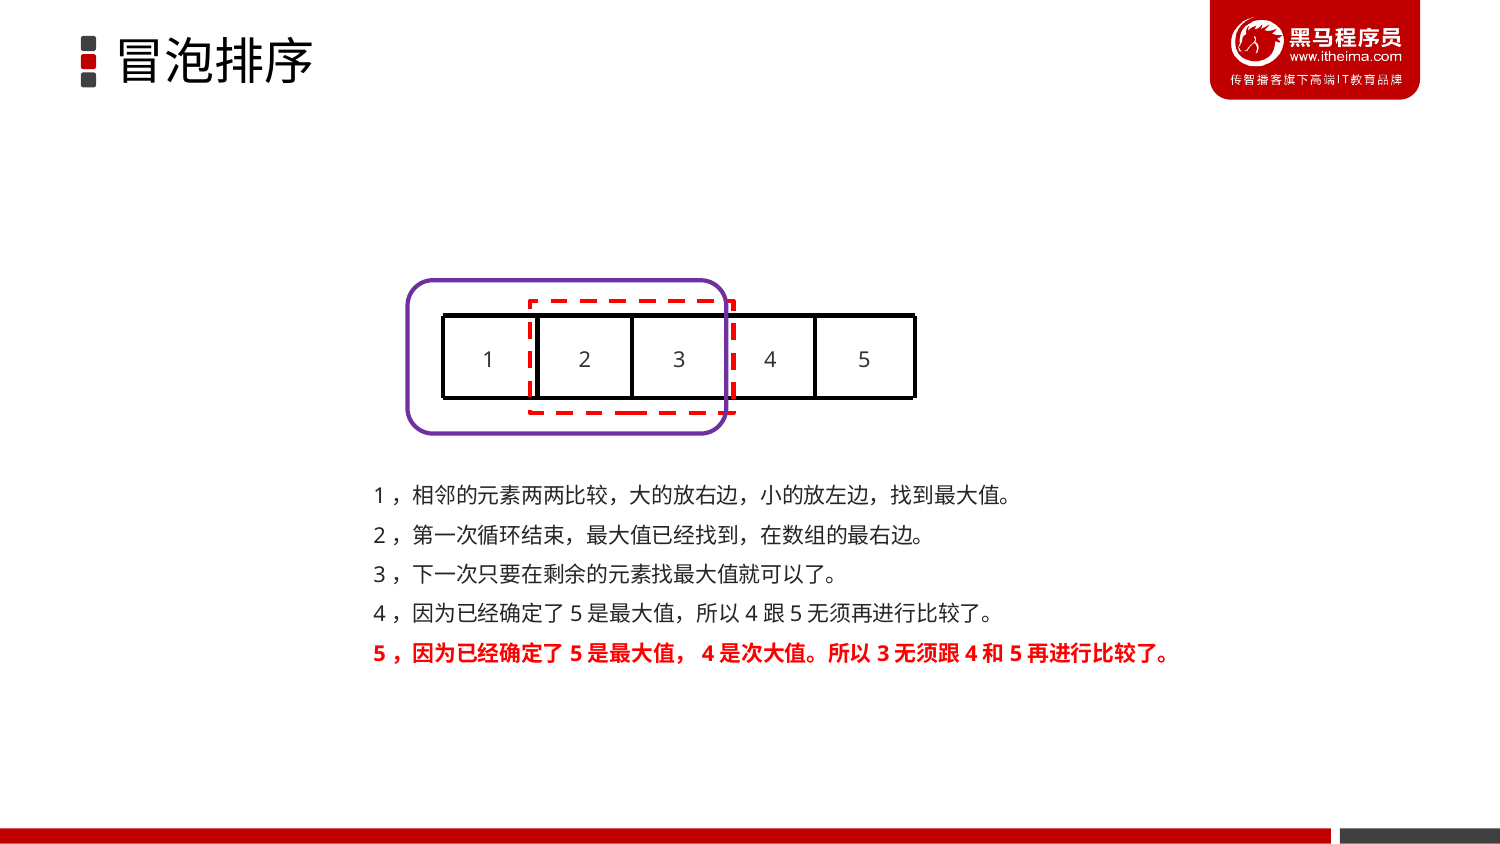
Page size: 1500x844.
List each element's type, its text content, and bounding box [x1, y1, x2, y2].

text_box [728, 299, 736, 314]
text_box 3号家庭 [444, 316, 537, 327]
text_box [728, 407, 736, 415]
text_box 3号家庭 [538, 316, 631, 327]
text_box [730, 324, 736, 397]
picture [1212, 8, 1421, 94]
text_box 1，相邻的元素两两比较，大的放右边，小的放左边，找到最大值。 2，第一次循环结束，最大值已经找到，在数组的最右边。 3，下一次只要在剩余的元素找最大值就可以了。 4，因为已经确定了5是最大值，所以4跟5无须再进行比较了。 5，因为已经确定了5是最大值，4是次大值。所以3无须跟4和5再进行比较了。 [358, 461, 1246, 673]
text_box 4 [749, 337, 792, 379]
text_box 冒泡排序 [103, 0, 987, 130]
text_box 3号家庭 [633, 316, 725, 327]
text_box 3号家庭 [441, 398, 729, 405]
text_box [405, 278, 729, 436]
text_box 5 [843, 337, 886, 379]
